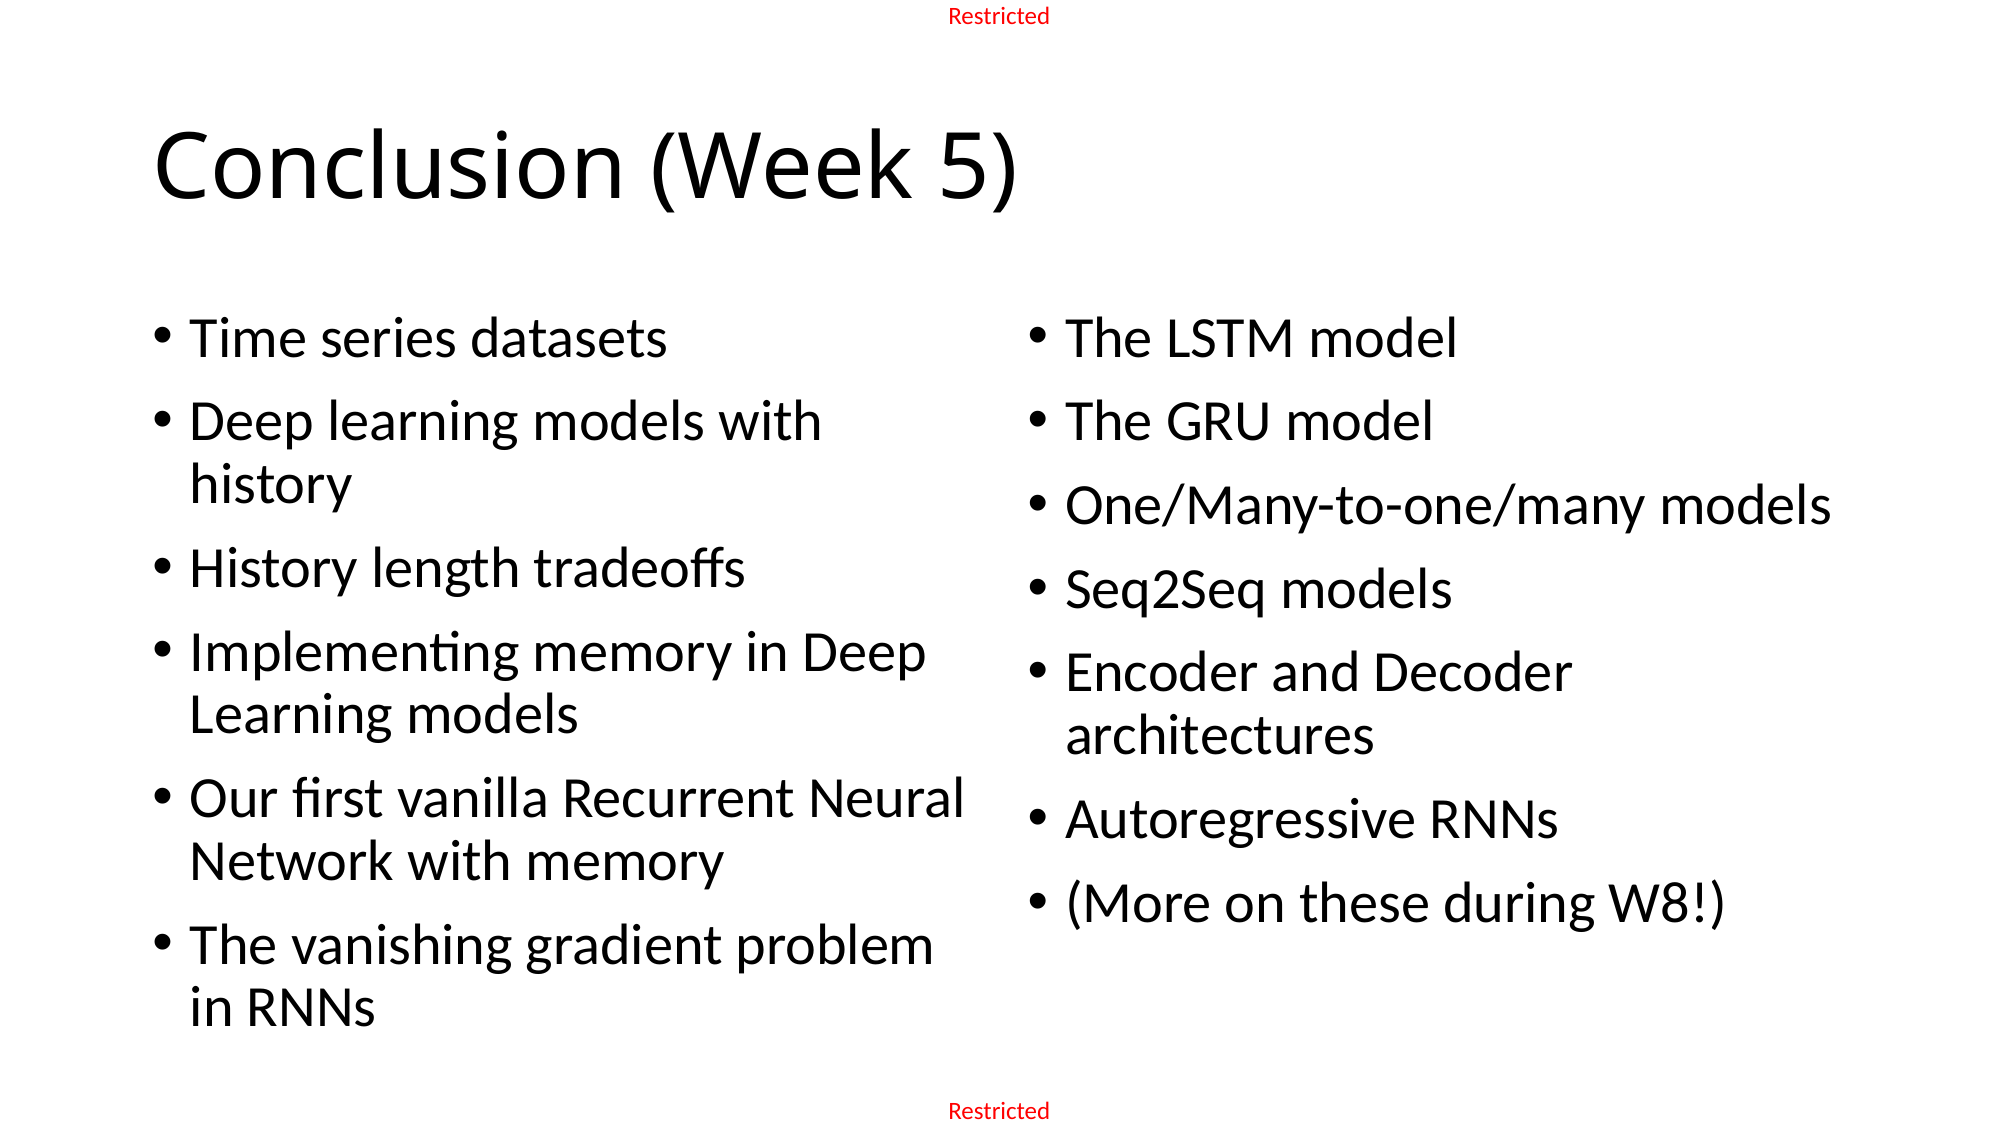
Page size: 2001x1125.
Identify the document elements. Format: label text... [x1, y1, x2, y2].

list Time series datasets Deep learning models with history History length tradeoffs Implementing memory in Deep Learning models Our first vanilla Recurrent Neural Network with memory The vanishing gradient problem in RNNs [137, 299, 1000, 1125]
title Conclusion (Week 5) [137, 59, 1863, 278]
list The LSTM model The GRU model One/Many-to-one/many models Seq2Seq models Encoder and Decoder architectures Autoregressive RNNs (More on these during W8!) [1012, 299, 1863, 1125]
